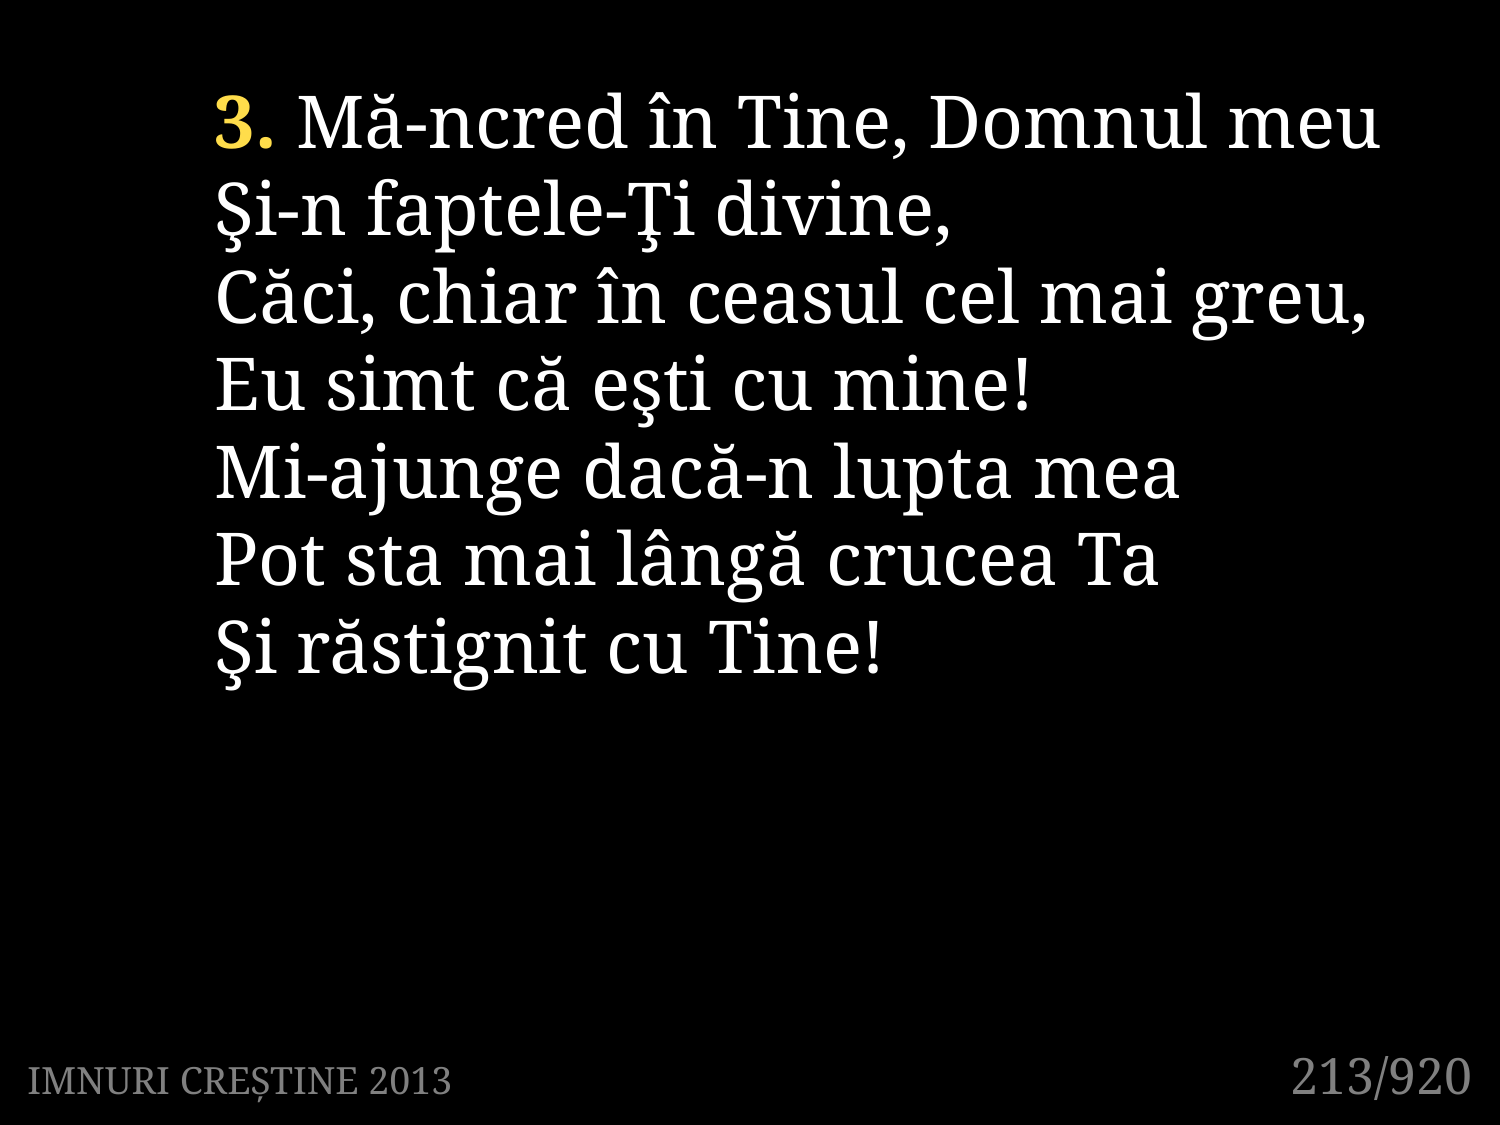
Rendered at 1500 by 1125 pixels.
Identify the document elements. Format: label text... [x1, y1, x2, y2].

text_box IMNURI CREȘTINE 2013 [12, 1049, 637, 1110]
text_box 3. Mă-ncred în Tine, Domnul meu Şi-n faptele-Ţi divine, Căci, chiar în ceasul cel mai greu, Eu simt că eşti cu mine! Mi-ajunge dacă-n lupta mea Pot sta mai lângă crucea Ta Şi răstignit cu Tine! [200, 67, 1500, 696]
text_box 213/920 [637, 1037, 1488, 1113]
